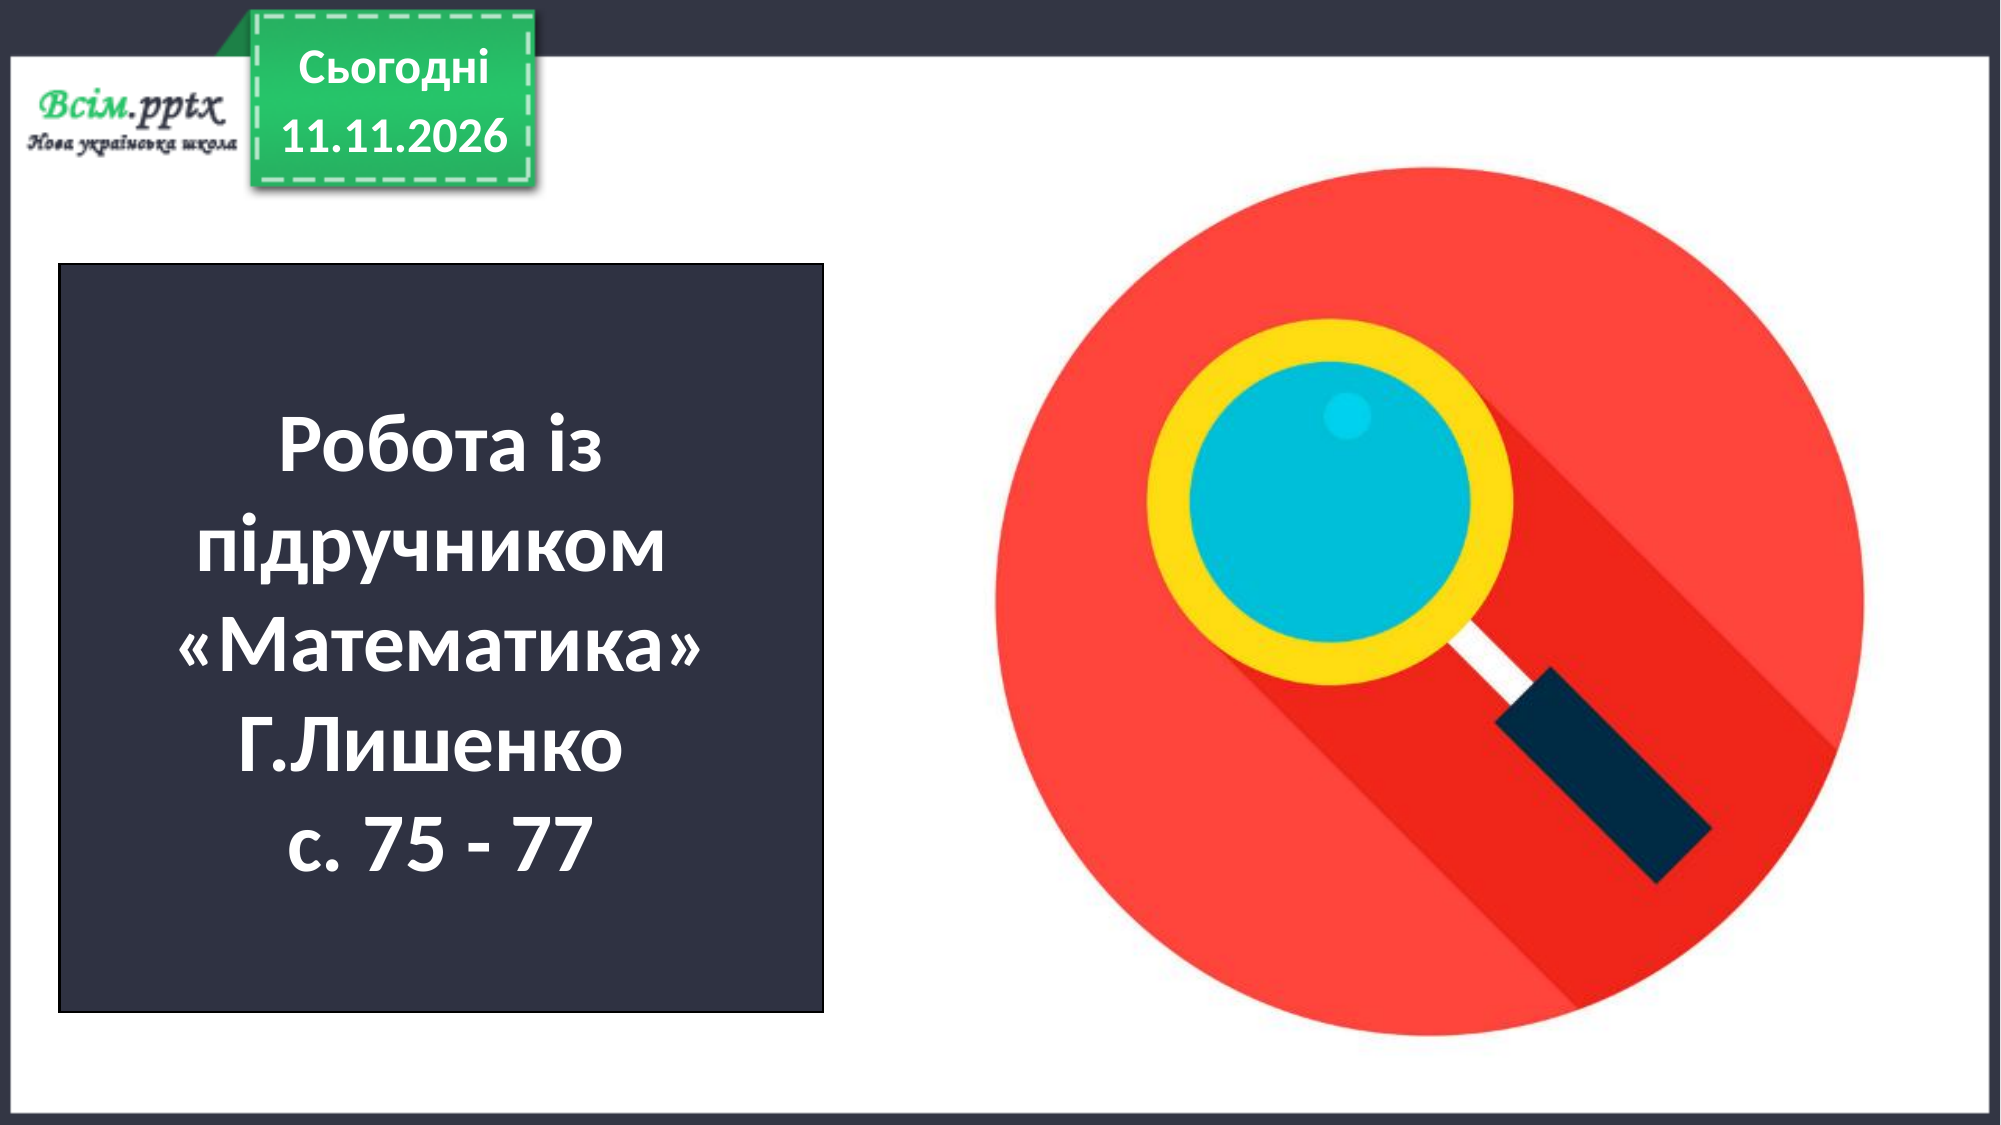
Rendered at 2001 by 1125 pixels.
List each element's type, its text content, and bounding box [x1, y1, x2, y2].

picture [0, 0, 2001, 1125]
text_box Сьогодні [284, 26, 535, 101]
text_box Робота із підручником «Математика» Г.Лишенко с. 75 - 77 [58, 263, 824, 1013]
text_box 07.04.2022 [263, 101, 524, 164]
